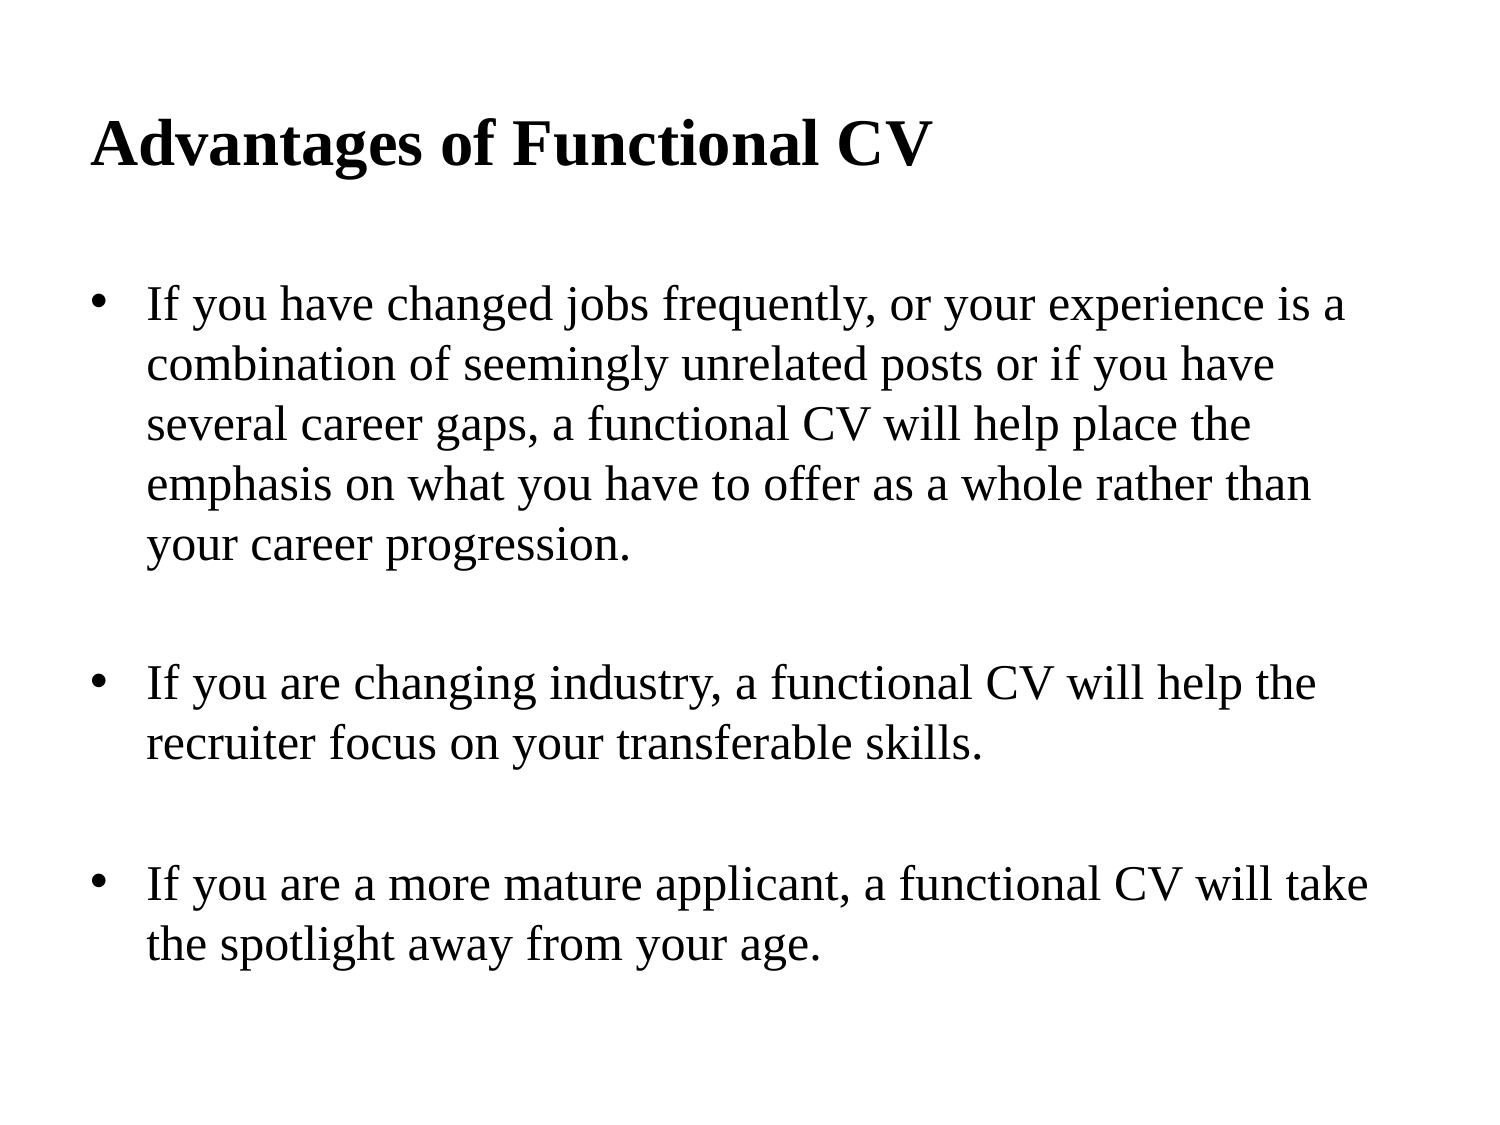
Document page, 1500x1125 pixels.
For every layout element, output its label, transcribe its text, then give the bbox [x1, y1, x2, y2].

list If you have changed jobs frequently, or your experience is a combination of seemingly unrelated posts or if you have several career gaps, a functional CV will help place the emphasis on what you have to offer as a whole rather than your career progression. If you are changing industry, a functional CV will help the recruiter focus on your transferable skills. If you are a more mature applicant, a functional CV will take the spotlight away from your age. [75, 262, 1425, 1005]
title Advantages of Functional CV [75, 45, 1425, 233]
